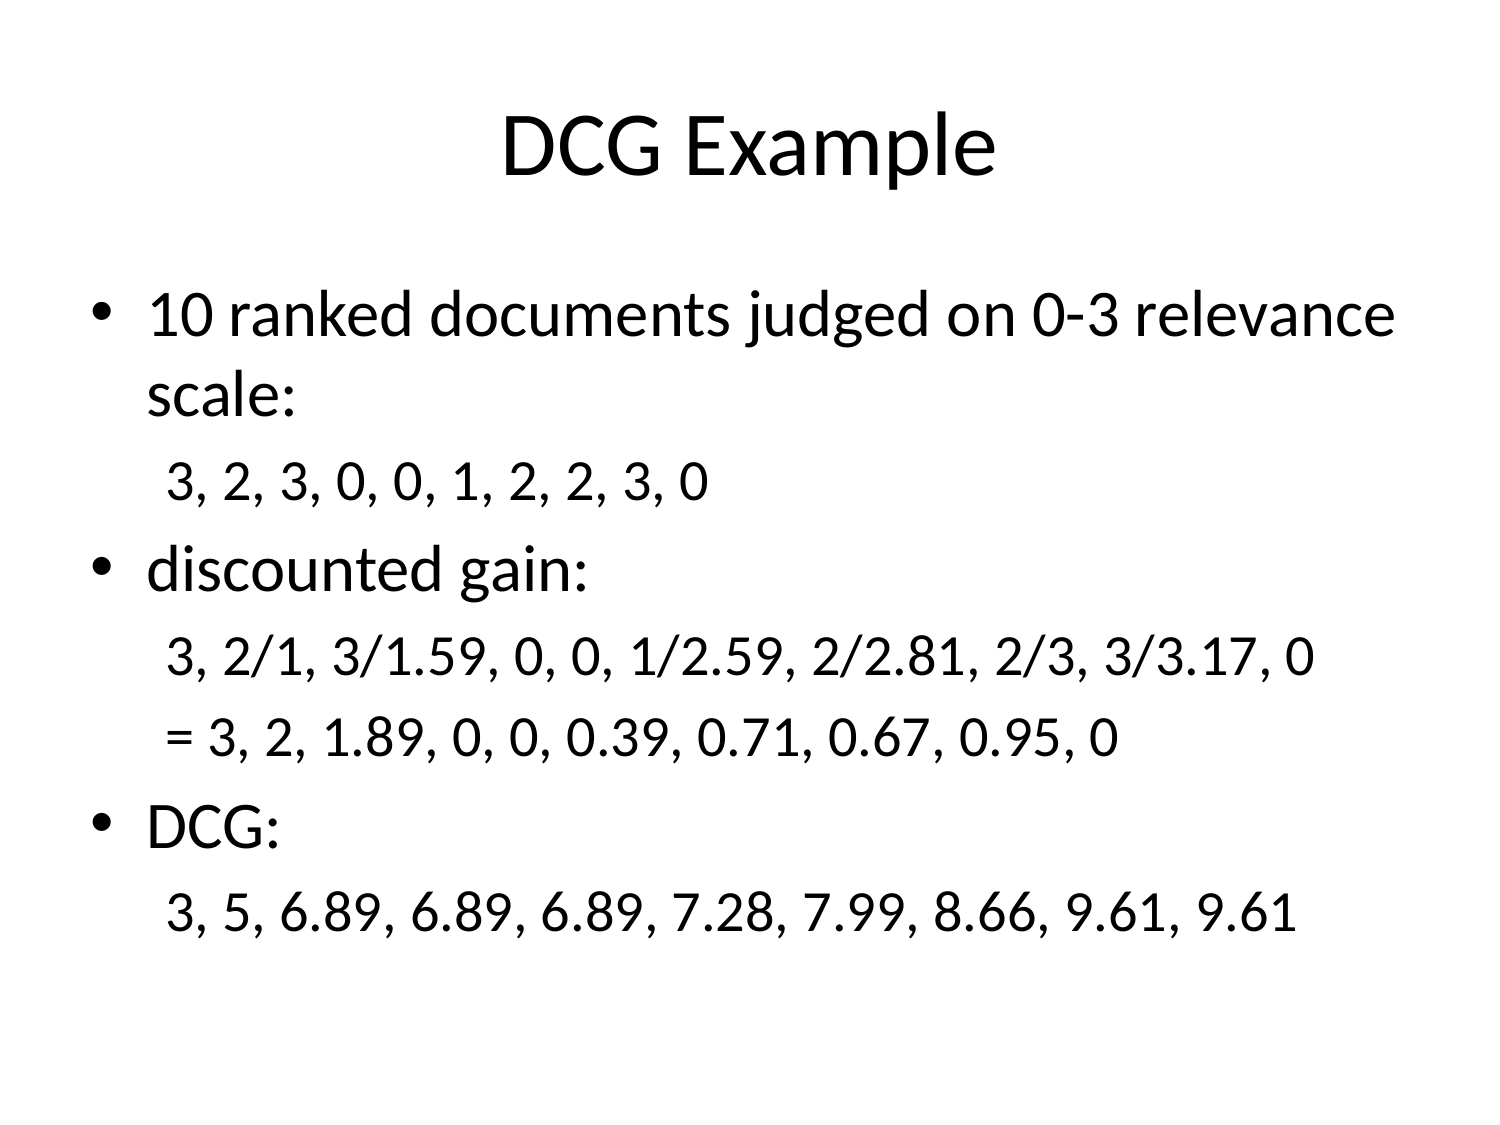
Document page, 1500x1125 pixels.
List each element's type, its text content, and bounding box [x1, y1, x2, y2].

title DCG Example [75, 45, 1425, 233]
list 10 ranked documents judged on 0-3 relevance scale: 3, 2, 3, 0, 0, 1, 2, 2, 3, 0 discounted gain: 3, 2/1, 3/1.59, 0, 0, 1/2.59, 2/2.81, 2/3, 3/3.17, 0 = 3, 2, 1.89, 0, 0, 0.39, 0.71, 0.67, 0.95, 0 DCG: 3, 5, 6.89, 6.89, 6.89, 7.28, 7.99, 8.66, 9.61, 9.61 [75, 262, 1425, 1005]
